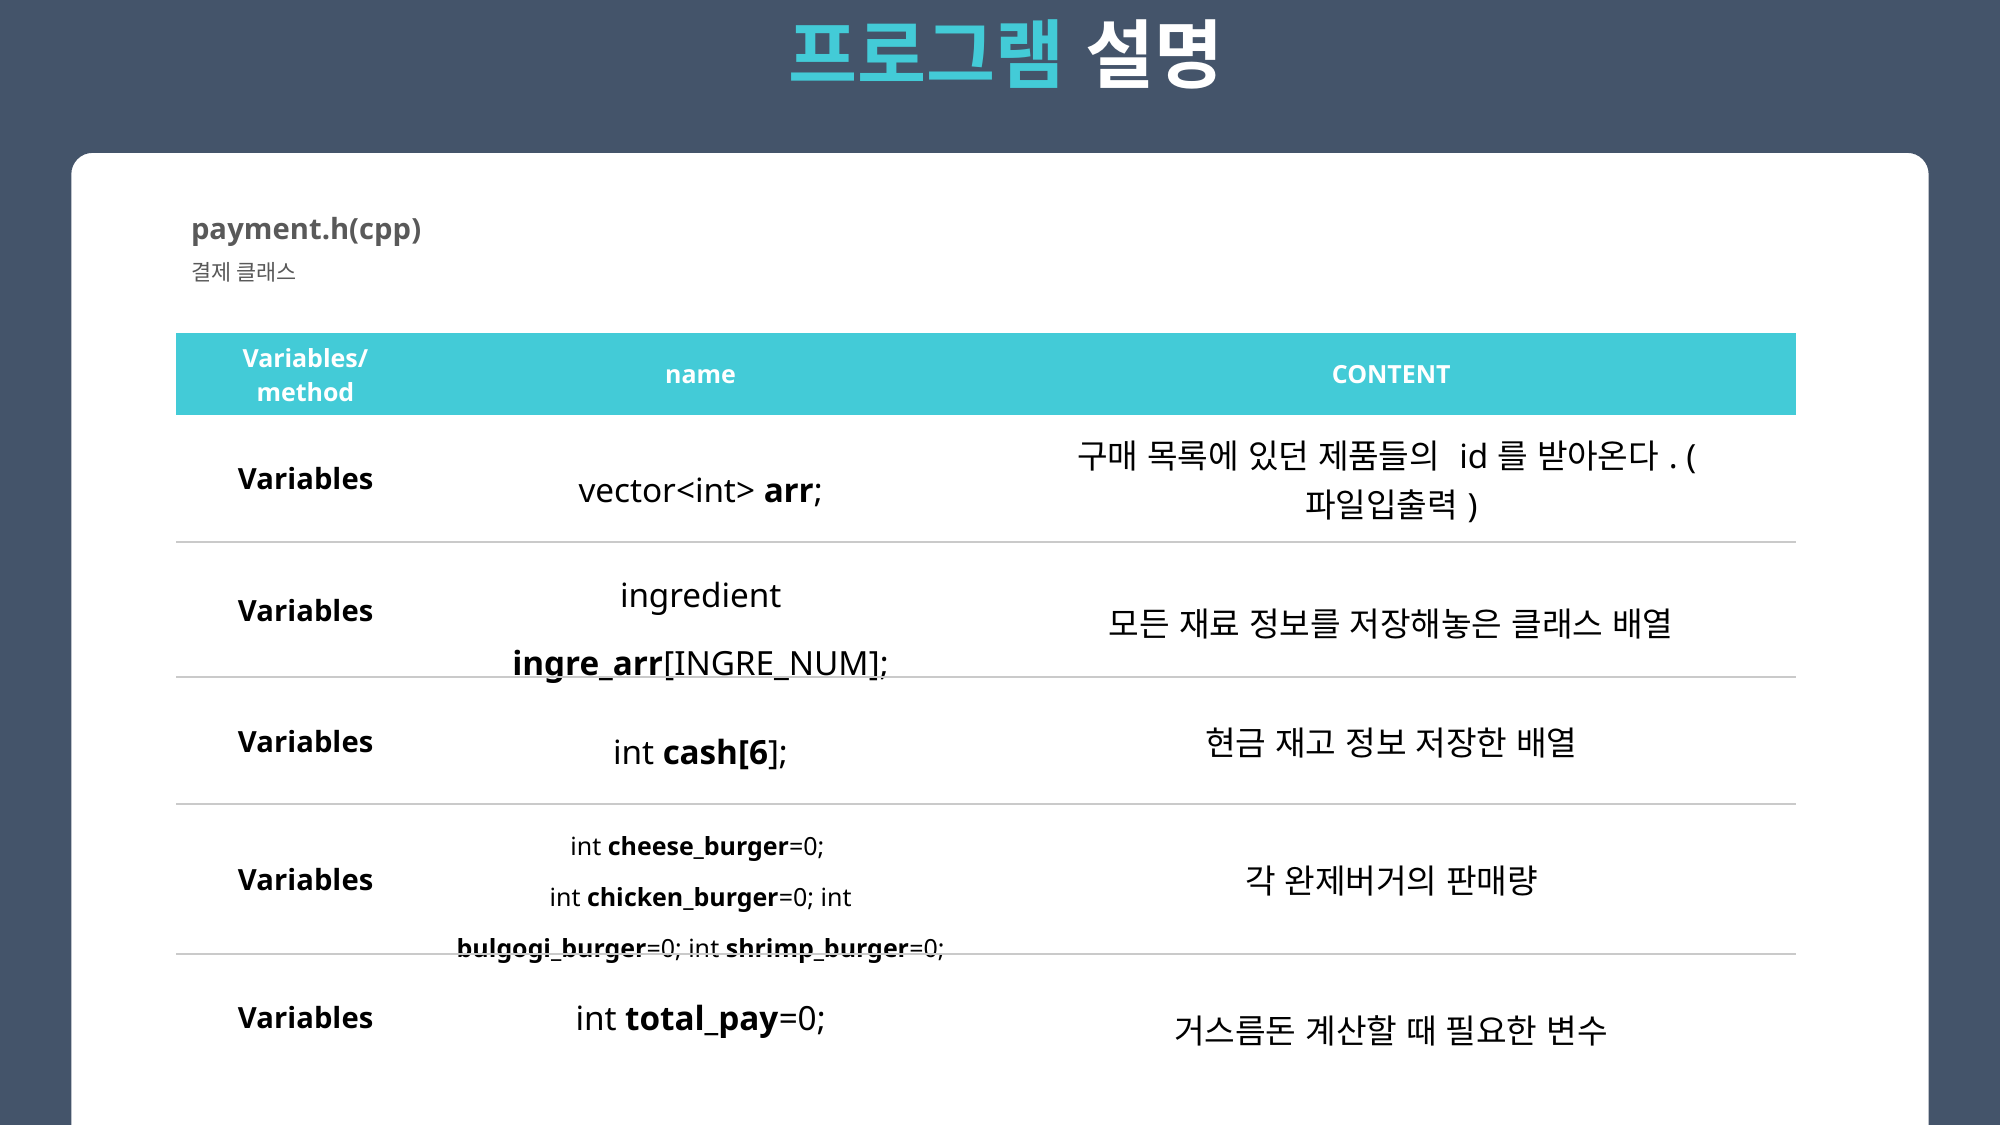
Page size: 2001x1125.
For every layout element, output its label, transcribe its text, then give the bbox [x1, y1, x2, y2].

table_cell Variables [176, 955, 414, 1081]
table_cell 각 완제버거의 판매량 [967, 805, 1796, 953]
table_cell Variables [176, 415, 414, 541]
table_cell 거스름돈 계산할 때 필요한 변수 [967, 955, 1796, 1081]
table_header Variables/ method [176, 333, 414, 415]
table_cell ingredient ingre_arr[INGRE_NUM]; [414, 543, 967, 676]
text_box [0, 0, 2000, 1125]
table_cell 현금 재고 정보 저장한 배열 [967, 678, 1796, 803]
table_cell int cheese_burger=0; int chicken_burger=0; int bulgogi_burger=0; int shrimp_burger=0; [414, 805, 967, 953]
text_box payment.h(cpp) 결제 클래스 [176, 185, 1146, 292]
table_header name [414, 333, 967, 415]
table_cell 구매 목록에 있던 제품들의 id를 받아온다. (파일입출력) [967, 415, 1796, 541]
table_cell 모든 재료 정보를 저장해놓은 클래스 배열 [967, 543, 1796, 676]
table_header CONTENT [967, 333, 1796, 415]
table_cell vector<int> arr; [414, 415, 967, 541]
text_box 프로그램 설명 [773, 0, 1239, 105]
table_cell int total_pay=0; [414, 955, 967, 1081]
table_cell Variables [176, 678, 414, 803]
table_cell int cash[6]; [414, 678, 967, 803]
table_cell Variables [176, 805, 414, 953]
table_cell Variables [176, 543, 414, 676]
